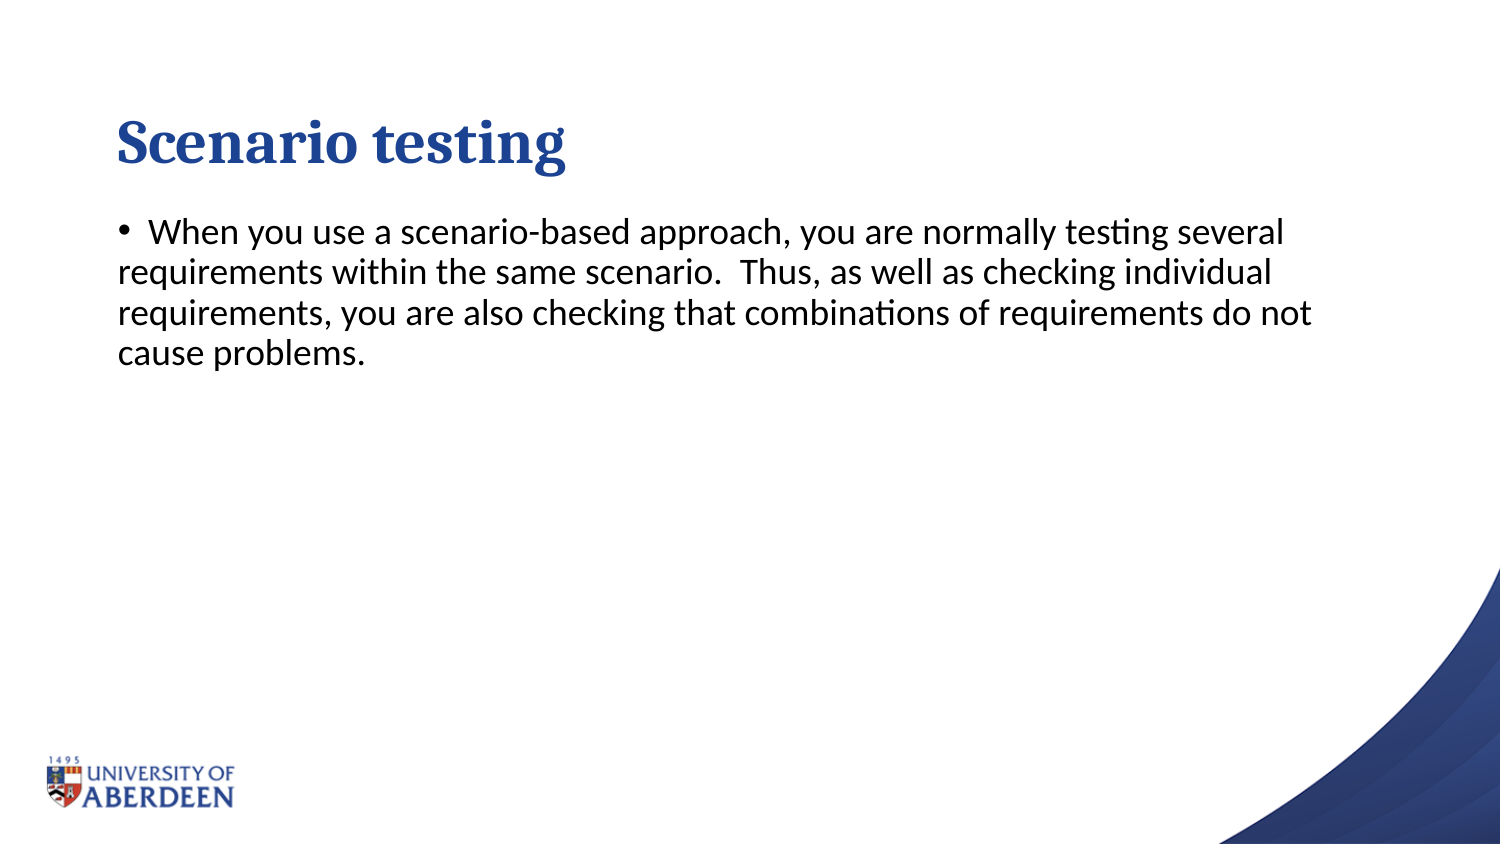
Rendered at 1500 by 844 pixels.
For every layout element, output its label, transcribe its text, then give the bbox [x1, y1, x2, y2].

list When you use a scenario-based approach, you are normally testing several requirements within the same scenario. Thus, as well as checking individual requirements, you are also checking that combinations of requirements do not cause problems. [103, 204, 1413, 770]
picture [0, 0, 1500, 844]
title Scenario testing [103, 91, 1372, 196]
